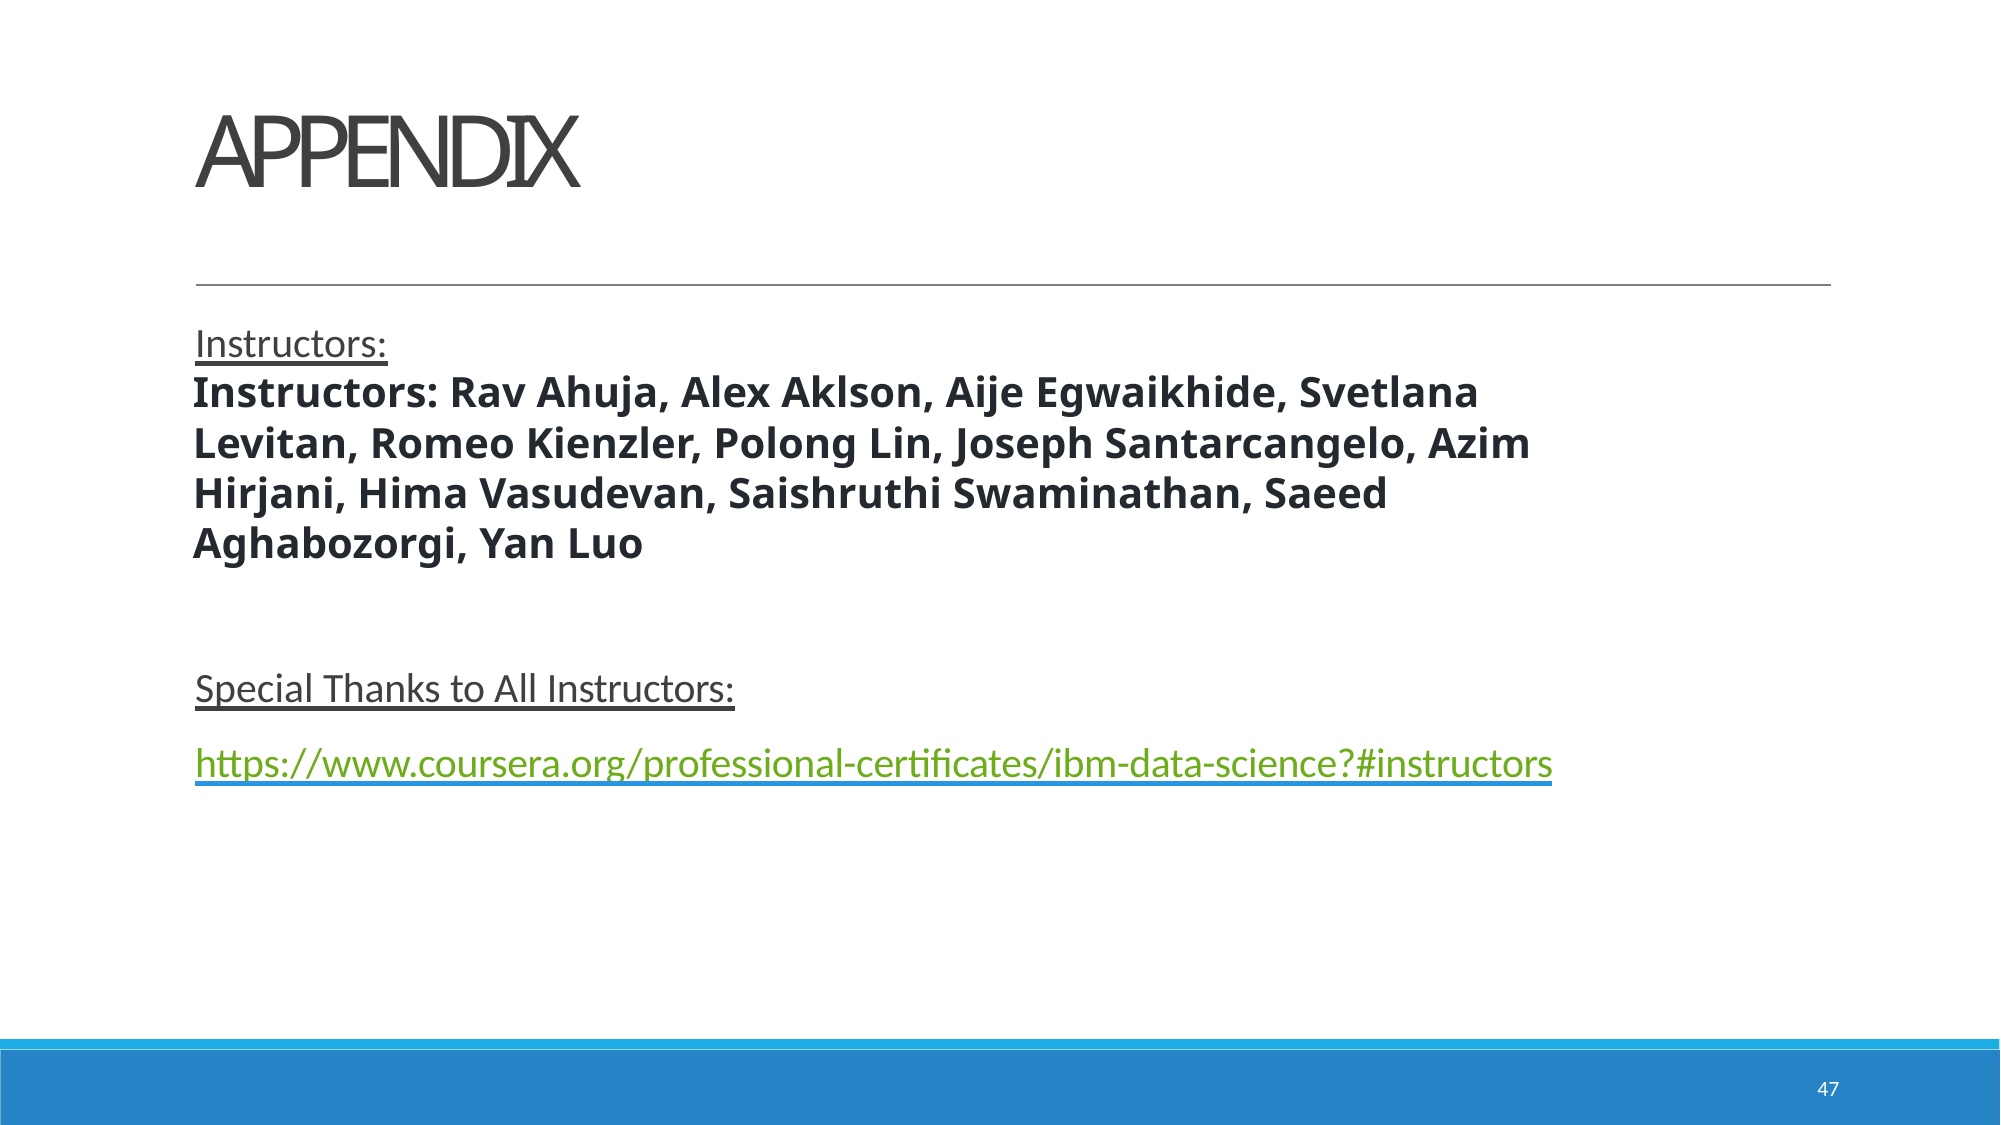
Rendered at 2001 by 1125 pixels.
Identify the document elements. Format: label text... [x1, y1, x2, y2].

text_box Instructors: Instructors: Rav Ahuja, Alex Aklson, Aije Egwaikhide, Svetlana Levitan, Romeo Kienzler, Polong Lin, Joseph Santarcangelo, Azim Hirjani, Hima Vasudevan, Saishruthi Swaminathan, Saeed Aghabozorgi, Yan Luo Special Thanks to All Instructors: https://www.coursera.org/professional-certificates/ibm-data-science?#instructors [192, 245, 1571, 787]
title APPENDIX [192, 17, 650, 208]
slide_number 47 [1624, 763, 1840, 1125]
